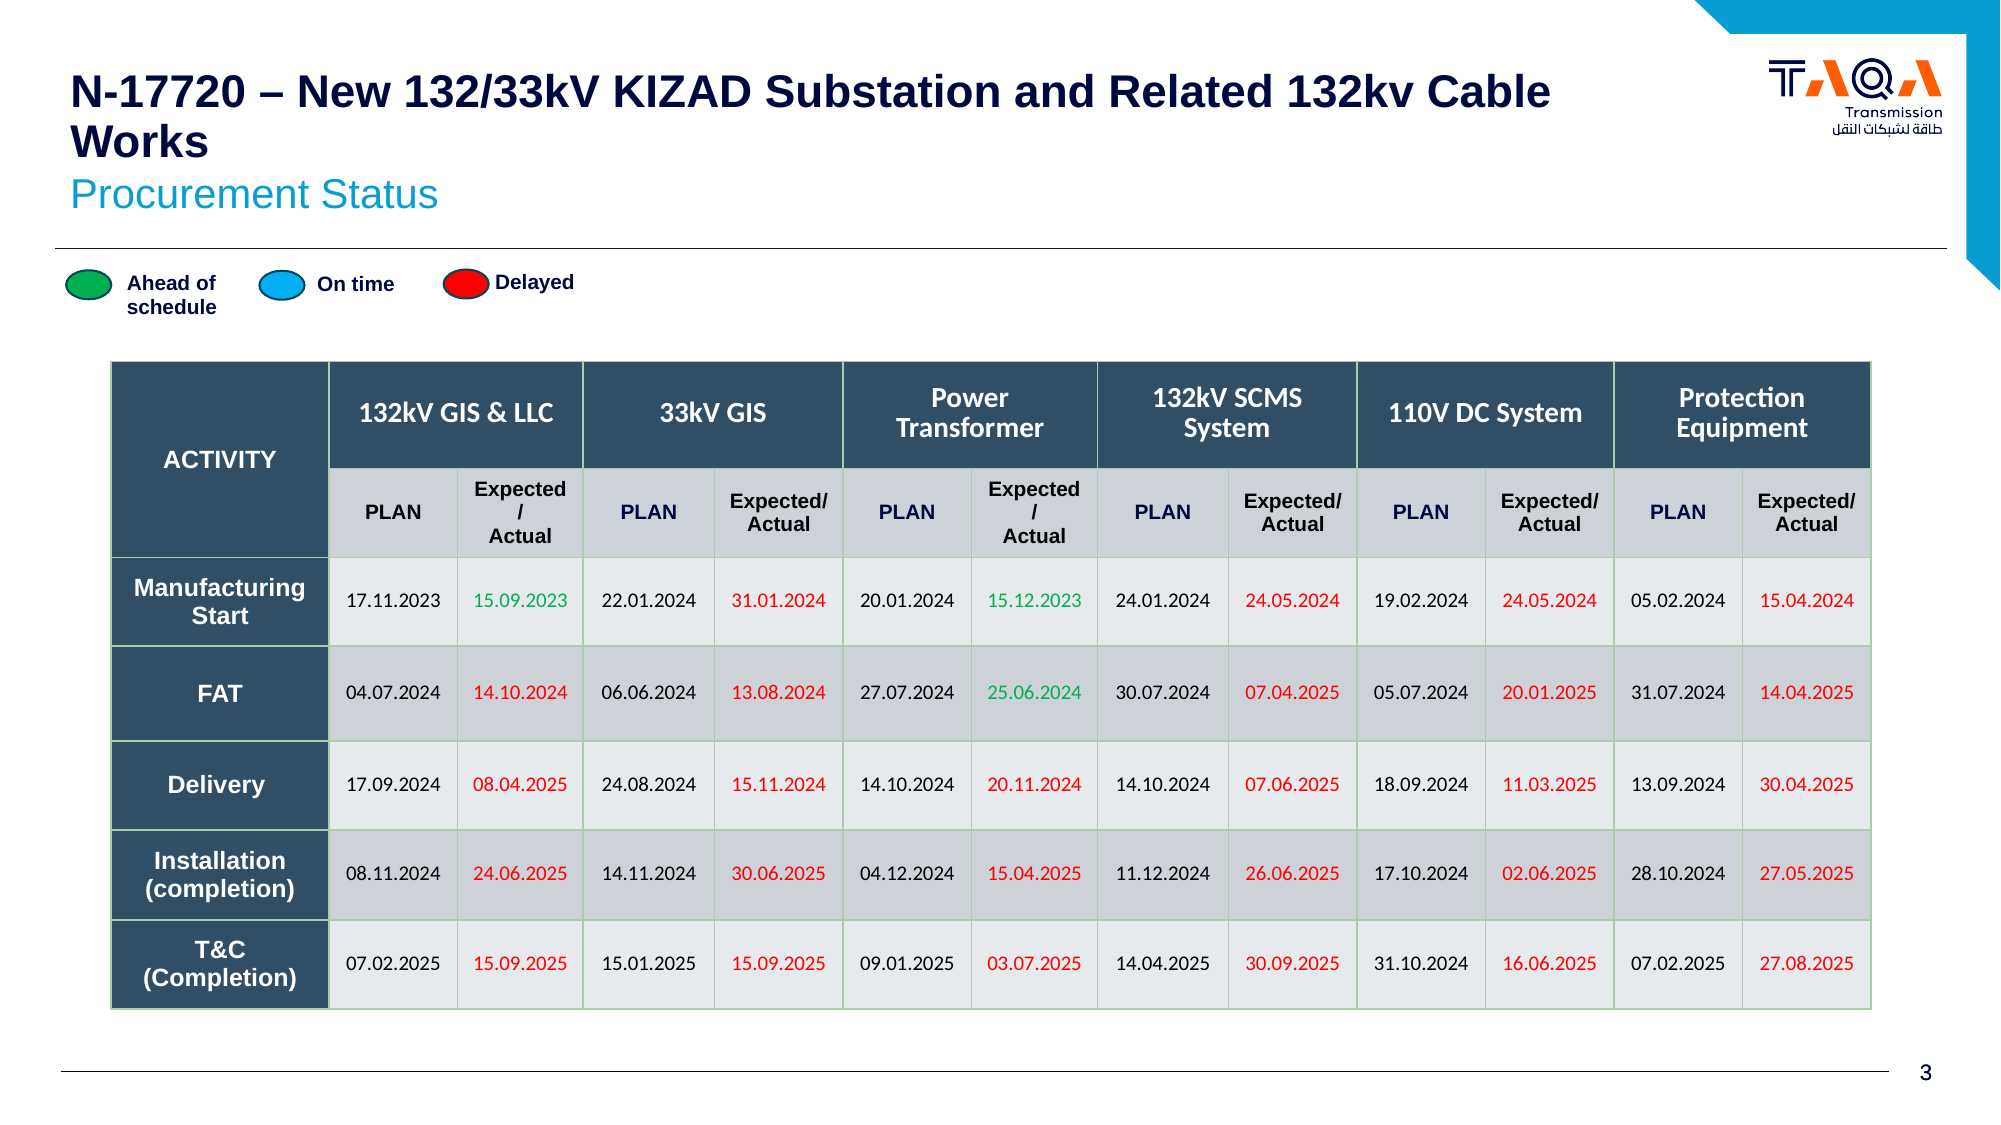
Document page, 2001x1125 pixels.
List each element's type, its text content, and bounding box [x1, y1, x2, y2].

table_header Protection Equipment [1615, 362, 1870, 468]
table_header 33kV GIS [584, 362, 842, 468]
table_cell 07.02.2025 [1615, 921, 1742, 1008]
table_cell 15.11.2024 [715, 742, 842, 829]
table_cell 27.08.2025 [1743, 921, 1870, 1008]
table_cell 27.07.2024 [844, 647, 971, 740]
table_cell 15.09.2025 [715, 921, 842, 1008]
table_cell PLAN [1098, 469, 1228, 557]
table_cell 04.07.2024 [330, 647, 457, 740]
table_cell 24.06.2025 [458, 831, 582, 919]
table_header Power Transformer [844, 362, 1097, 468]
table_cell 30.07.2024 [1098, 647, 1228, 740]
table_cell 24.05.2024 [1486, 558, 1613, 645]
table_cell 26.06.2025 [1229, 831, 1356, 919]
table_cell 13.09.2024 [1615, 742, 1742, 829]
table_cell 07.06.2025 [1229, 742, 1356, 829]
table_cell 30.04.2025 [1743, 742, 1870, 829]
text_box [65, 269, 112, 301]
table_cell 14.04.2025 [1098, 921, 1228, 1008]
table_cell Installation (completion) [112, 831, 328, 919]
table_cell 08.11.2024 [330, 831, 457, 919]
table_cell 17.11.2023 [330, 558, 457, 645]
text_box [258, 269, 302, 301]
table_cell 03.07.2025 [972, 921, 1097, 1008]
text_box Delayed [480, 261, 651, 301]
table_cell 20.11.2024 [972, 742, 1097, 829]
list Procurement Status [55, 158, 1698, 232]
table_cell 11.12.2024 [1098, 831, 1228, 919]
table_cell PLAN [844, 469, 971, 557]
text_box [442, 268, 480, 300]
table_cell 05.02.2024 [1615, 558, 1742, 645]
table_cell 25.06.2024 [972, 647, 1097, 740]
table_cell Expected/ Actual [1743, 469, 1870, 557]
table_cell 15.01.2025 [584, 921, 714, 1008]
text_box Ahead of schedule [112, 261, 245, 327]
table_cell 07.04.2025 [1229, 647, 1356, 740]
table_cell T&C (Completion) [112, 921, 328, 1008]
table_cell Expected/ Actual [972, 469, 1097, 557]
title N-17720 – New 132/33kV KIZAD Substation and Related 132kv Cable Works [55, 60, 1698, 134]
table_cell Expected/ Actual [1486, 469, 1613, 557]
table_cell PLAN [1615, 469, 1742, 557]
table_cell 07.02.2025 [330, 921, 457, 1008]
table_cell Delivery [112, 742, 328, 829]
table_cell Expected/ Actual [458, 469, 582, 557]
table_header 110V DC System [1358, 362, 1613, 468]
table_cell 15.09.2023 [458, 558, 582, 645]
table_cell Expected/ Actual [715, 469, 842, 557]
table_header 132kV SCMS System [1098, 362, 1356, 468]
table_cell 15.04.2025 [972, 831, 1097, 919]
table_cell 22.01.2024 [584, 558, 714, 645]
table_cell 31.01.2024 [715, 558, 842, 645]
table_cell 14.04.2025 [1743, 647, 1870, 740]
table_cell 14.10.2024 [844, 742, 971, 829]
table_cell 16.06.2025 [1486, 921, 1613, 1008]
table_cell 17.09.2024 [330, 742, 457, 829]
table_cell 08.04.2025 [458, 742, 582, 829]
table_cell 11.03.2025 [1486, 742, 1613, 829]
table_cell 06.06.2024 [584, 647, 714, 740]
table_cell 27.05.2025 [1743, 831, 1870, 919]
table_cell 18.09.2024 [1358, 742, 1485, 829]
table_cell FAT [112, 647, 328, 740]
table_cell 09.01.2025 [844, 921, 971, 1008]
slide_number 3 [1888, 1041, 1964, 1102]
table_cell Expected/ Actual [1229, 469, 1356, 557]
table_cell PLAN [584, 469, 714, 557]
table_cell 24.01.2024 [1098, 558, 1228, 645]
table_cell PLAN [330, 469, 457, 557]
picture [1769, 58, 1942, 137]
table_cell 24.08.2024 [584, 742, 714, 829]
table_cell 28.10.2024 [1615, 831, 1742, 919]
text_box On time [302, 263, 413, 304]
table_cell 31.07.2024 [1615, 647, 1742, 740]
table_cell 30.09.2025 [1229, 921, 1356, 1008]
table_cell 14.10.2024 [458, 647, 582, 740]
table_cell 15.09.2025 [458, 921, 582, 1008]
table_cell 30.06.2025 [715, 831, 842, 919]
table_cell 15.04.2024 [1743, 558, 1870, 645]
table_cell 31.10.2024 [1358, 921, 1485, 1008]
table_cell 14.11.2024 [584, 831, 714, 919]
table_cell 20.01.2025 [1486, 647, 1613, 740]
table_header ACTIVITY [112, 362, 328, 557]
table_cell 04.12.2024 [844, 831, 971, 919]
table_cell PLAN [1358, 469, 1485, 557]
table_cell Manufacturing Start [112, 558, 328, 645]
table_cell 15.12.2023 [972, 558, 1097, 645]
table_cell 13.08.2024 [715, 647, 842, 740]
table_cell 19.02.2024 [1358, 558, 1485, 645]
table_cell 20.01.2024 [844, 558, 971, 645]
table_cell 05.07.2024 [1358, 647, 1485, 740]
table_header 132kV GIS & LLC [330, 362, 582, 468]
table_cell 24.05.2024 [1229, 558, 1356, 645]
table_cell 02.06.2025 [1486, 831, 1613, 919]
table_cell 14.10.2024 [1098, 742, 1228, 829]
table_cell 17.10.2024 [1358, 831, 1485, 919]
